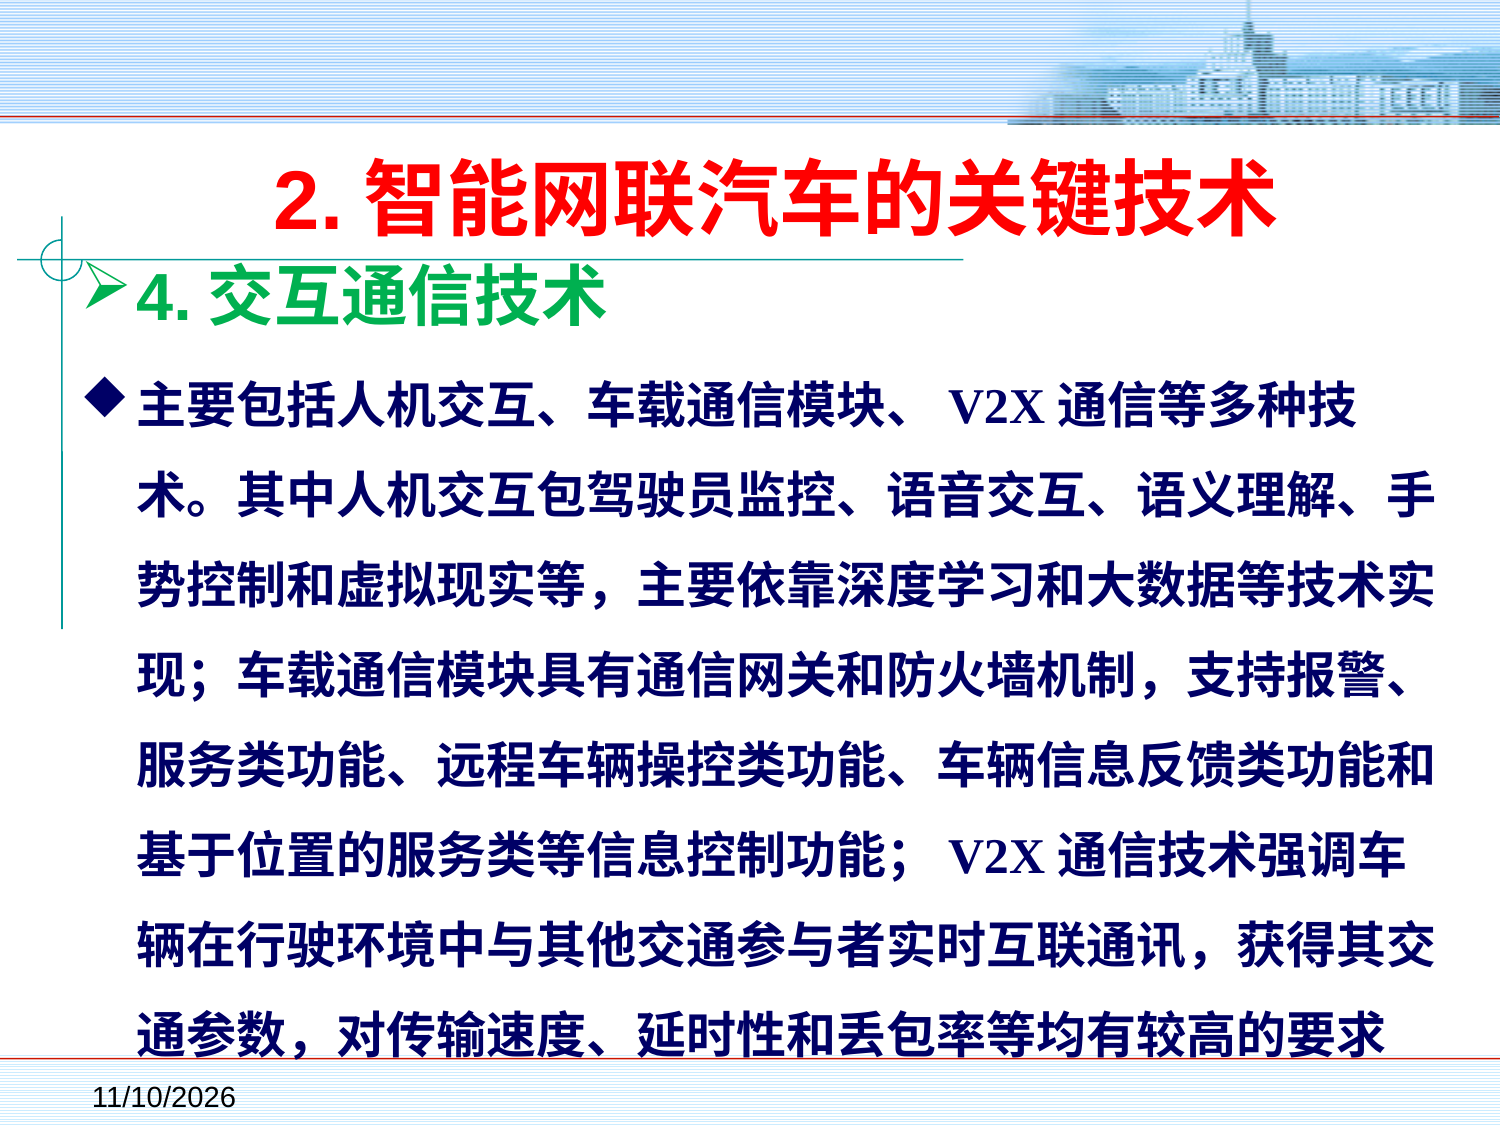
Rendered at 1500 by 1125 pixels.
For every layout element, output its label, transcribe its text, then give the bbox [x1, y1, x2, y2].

list 4.交互通信技术 主要包括人机交互、车载通信模块、V2X通信等多种技术。其中人机交互包驾驶员监控、语音交互、语义理解、手势控制和虚拟现实等，主要依靠深度学习和大数据等技术实现；车载通信模块具有通信网关和防火墙机制，支持报警、服务类功能、远程车辆操控类功能、车辆信息反馈类功能和基于位置的服务类等信息控制功能；V2X通信技术强调车辆在行驶环境中与其他交通参与者实时互联通讯，获得其交通参数，对传输速度、延时性和丢包率等均有较高的要求 [64, 255, 1471, 1024]
title 2.智能网联汽车的关键技术 [52, 136, 1500, 256]
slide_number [76, 1070, 428, 1125]
picture [0, 0, 1500, 125]
